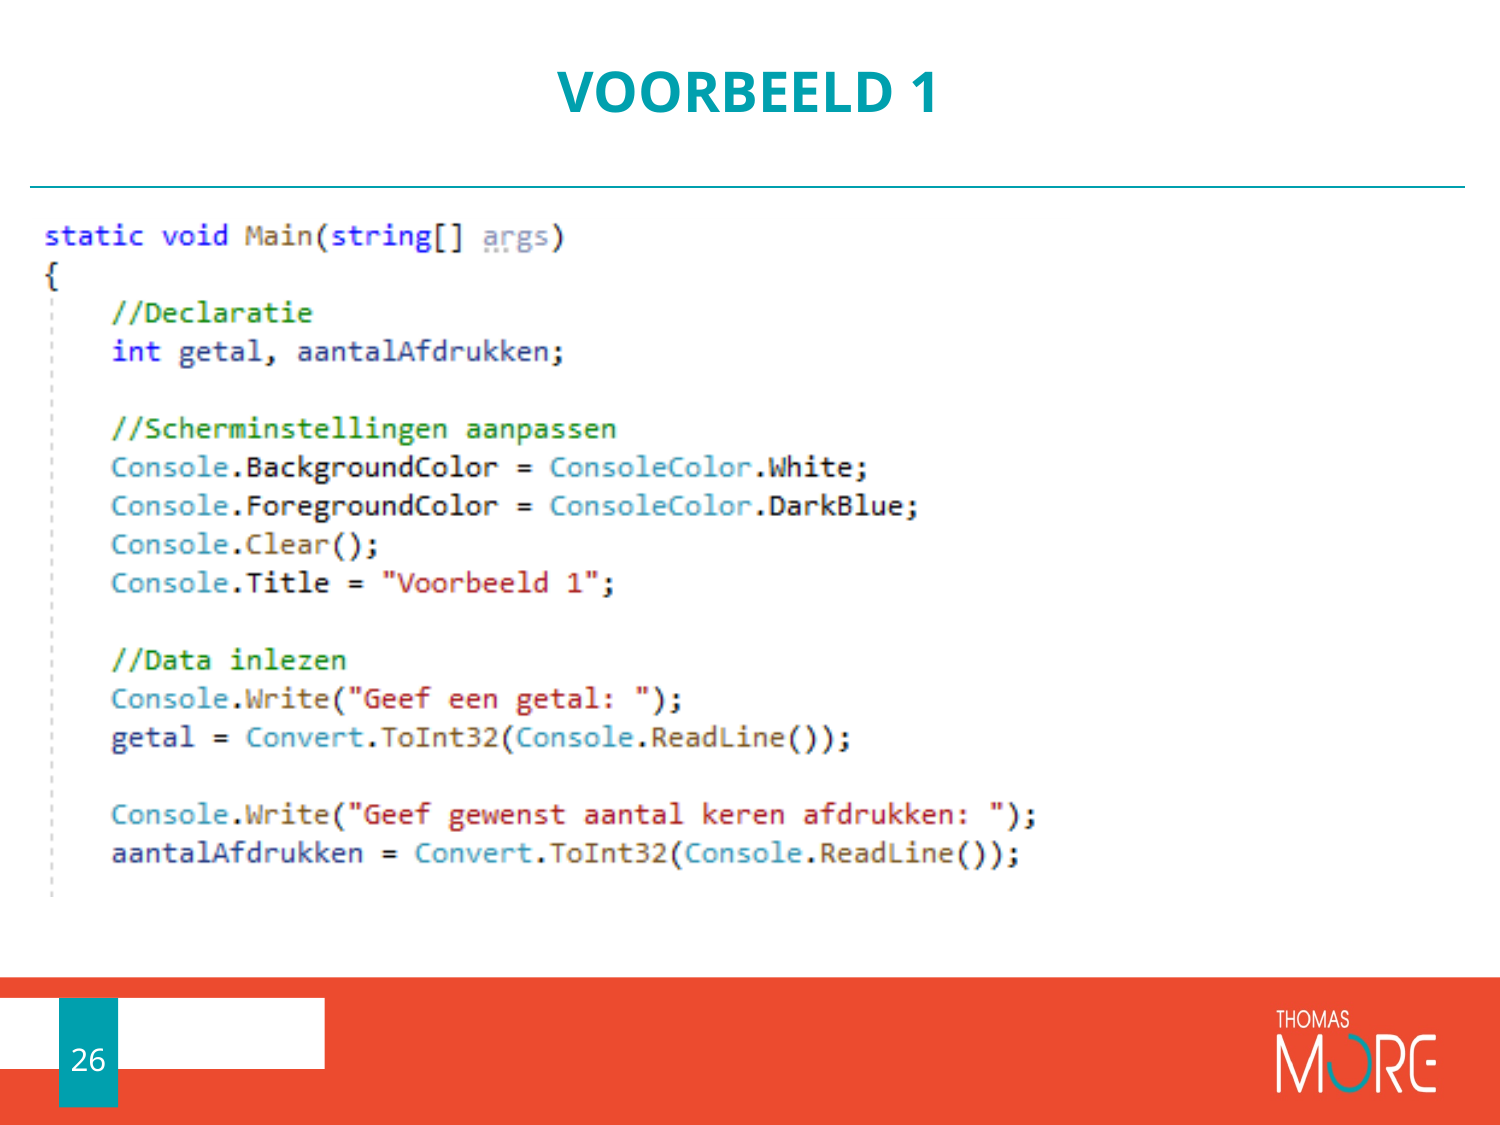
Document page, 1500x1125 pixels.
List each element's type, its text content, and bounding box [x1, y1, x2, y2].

slide_number 26 [59, 998, 119, 1108]
title VOORBEELD 1 [0, 0, 1500, 188]
picture [31, 217, 1071, 897]
picture [1254, 980, 1458, 1122]
